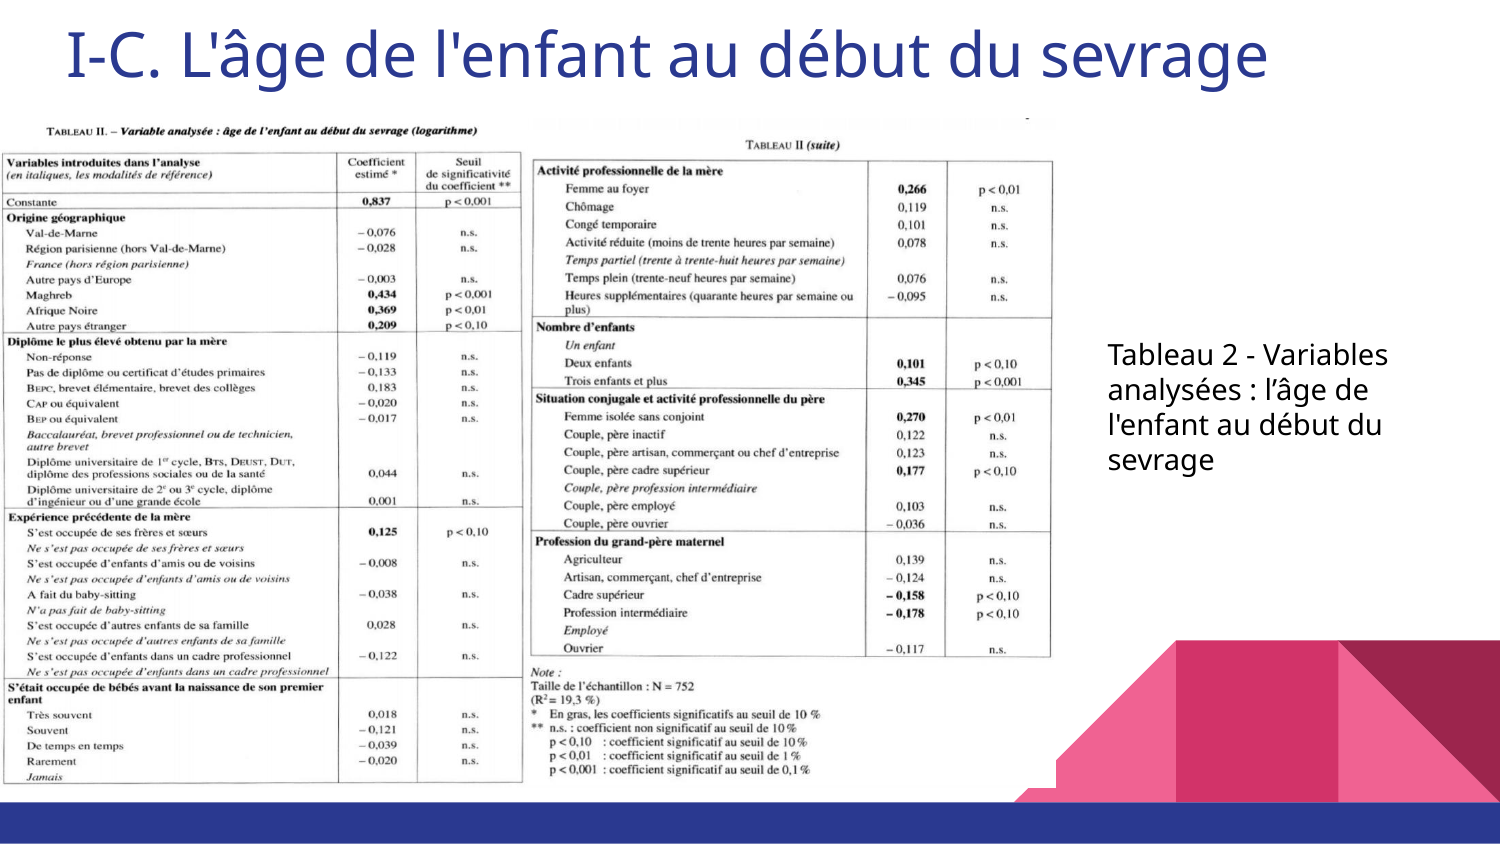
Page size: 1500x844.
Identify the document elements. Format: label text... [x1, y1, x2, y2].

picture [0, 118, 1057, 788]
title I-C. L'âge de l'enfant au début du sevrage [51, 0, 1449, 123]
text_box Tableau 2 - Variables analysées : l’âge de l'enfant au début du sevrage [1092, 286, 1410, 494]
